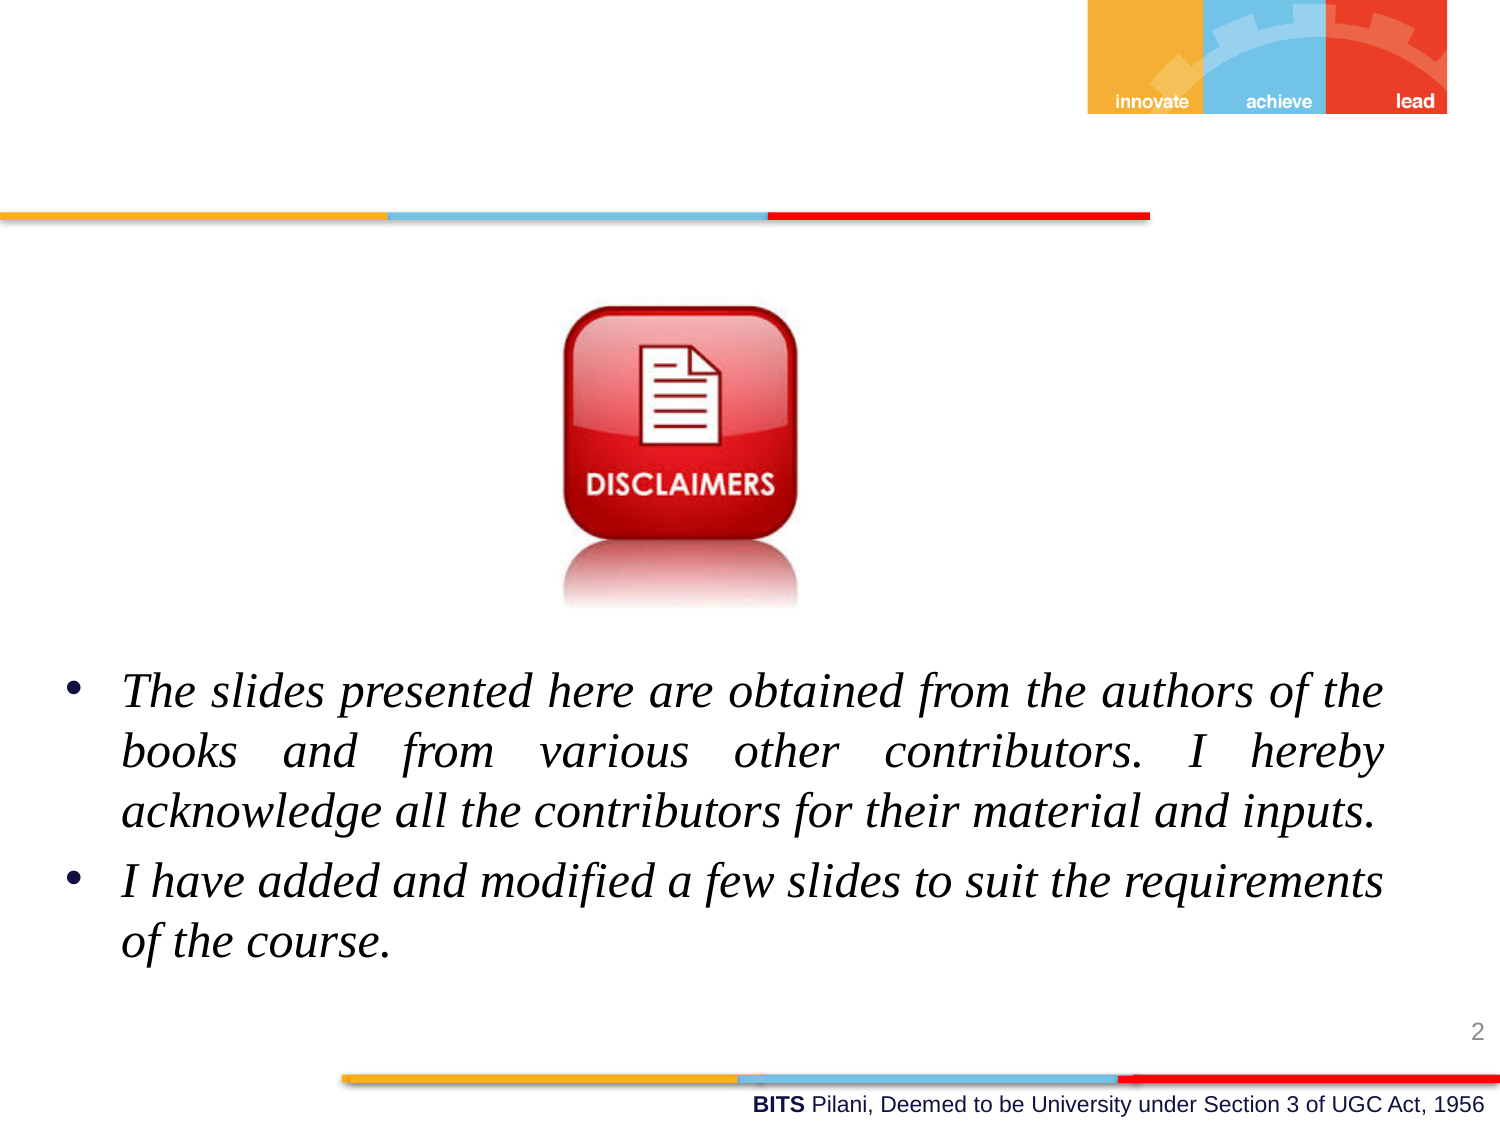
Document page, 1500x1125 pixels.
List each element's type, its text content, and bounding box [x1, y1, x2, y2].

picture [512, 284, 851, 622]
slide_number 2 [1149, 1000, 1500, 1061]
list The slides presented here are obtained from the authors of the books and from various other contributors. I hereby acknowledge all the contributors for their material and inputs. I have added and modified a few slides to suit the requirements of the course. [50, 650, 1400, 988]
picture [1087, 0, 1448, 114]
